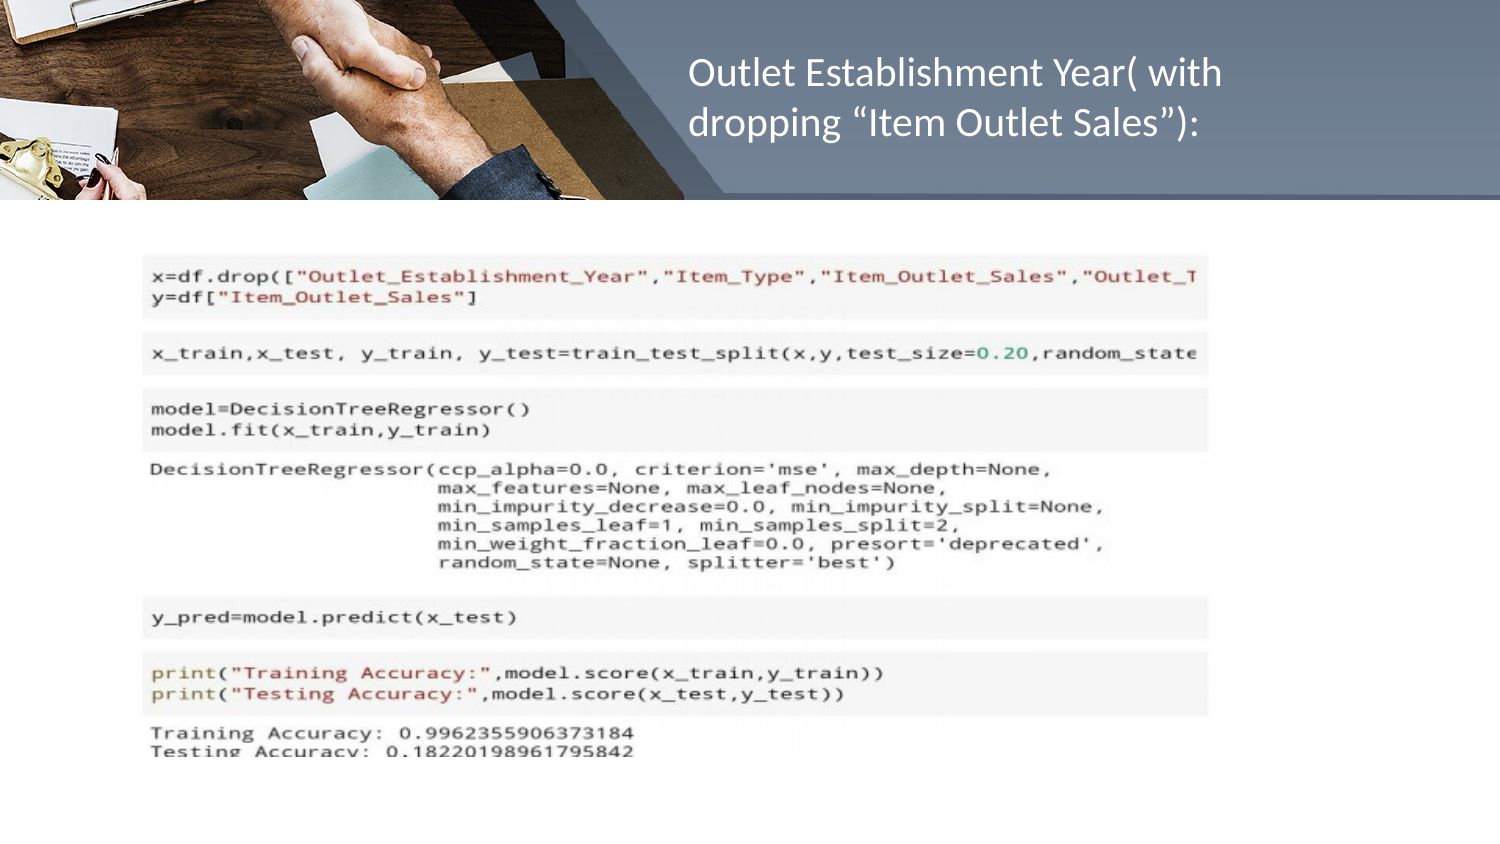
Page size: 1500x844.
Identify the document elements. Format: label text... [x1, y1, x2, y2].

picture [0, 0, 1500, 844]
text_box Outlet Establishment Year( with dropping “Item Outlet Sales”): [673, 37, 1279, 153]
